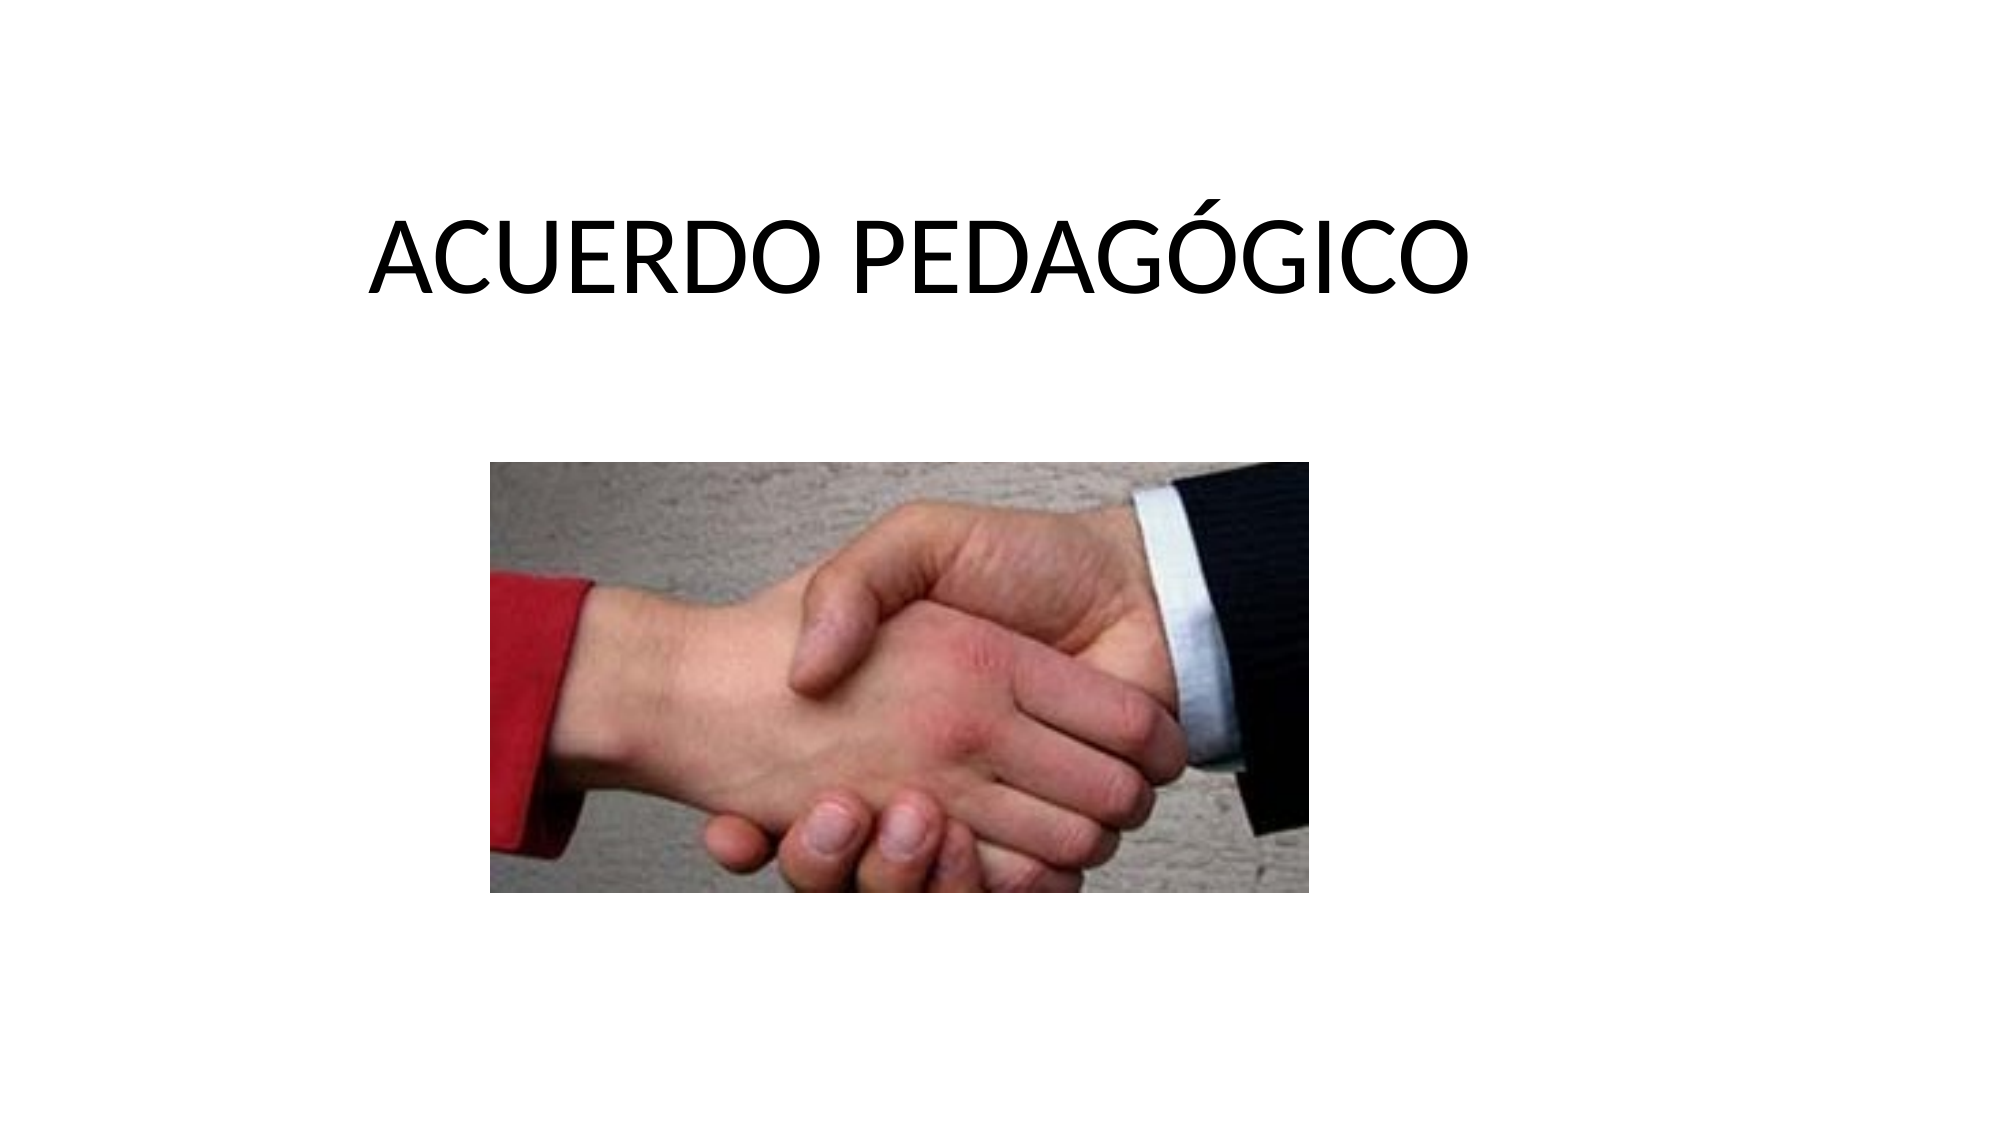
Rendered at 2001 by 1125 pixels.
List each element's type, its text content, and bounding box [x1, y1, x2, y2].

picture [490, 462, 1309, 894]
text_box ACUERDO PEDAGÓGICO [353, 173, 1489, 324]
